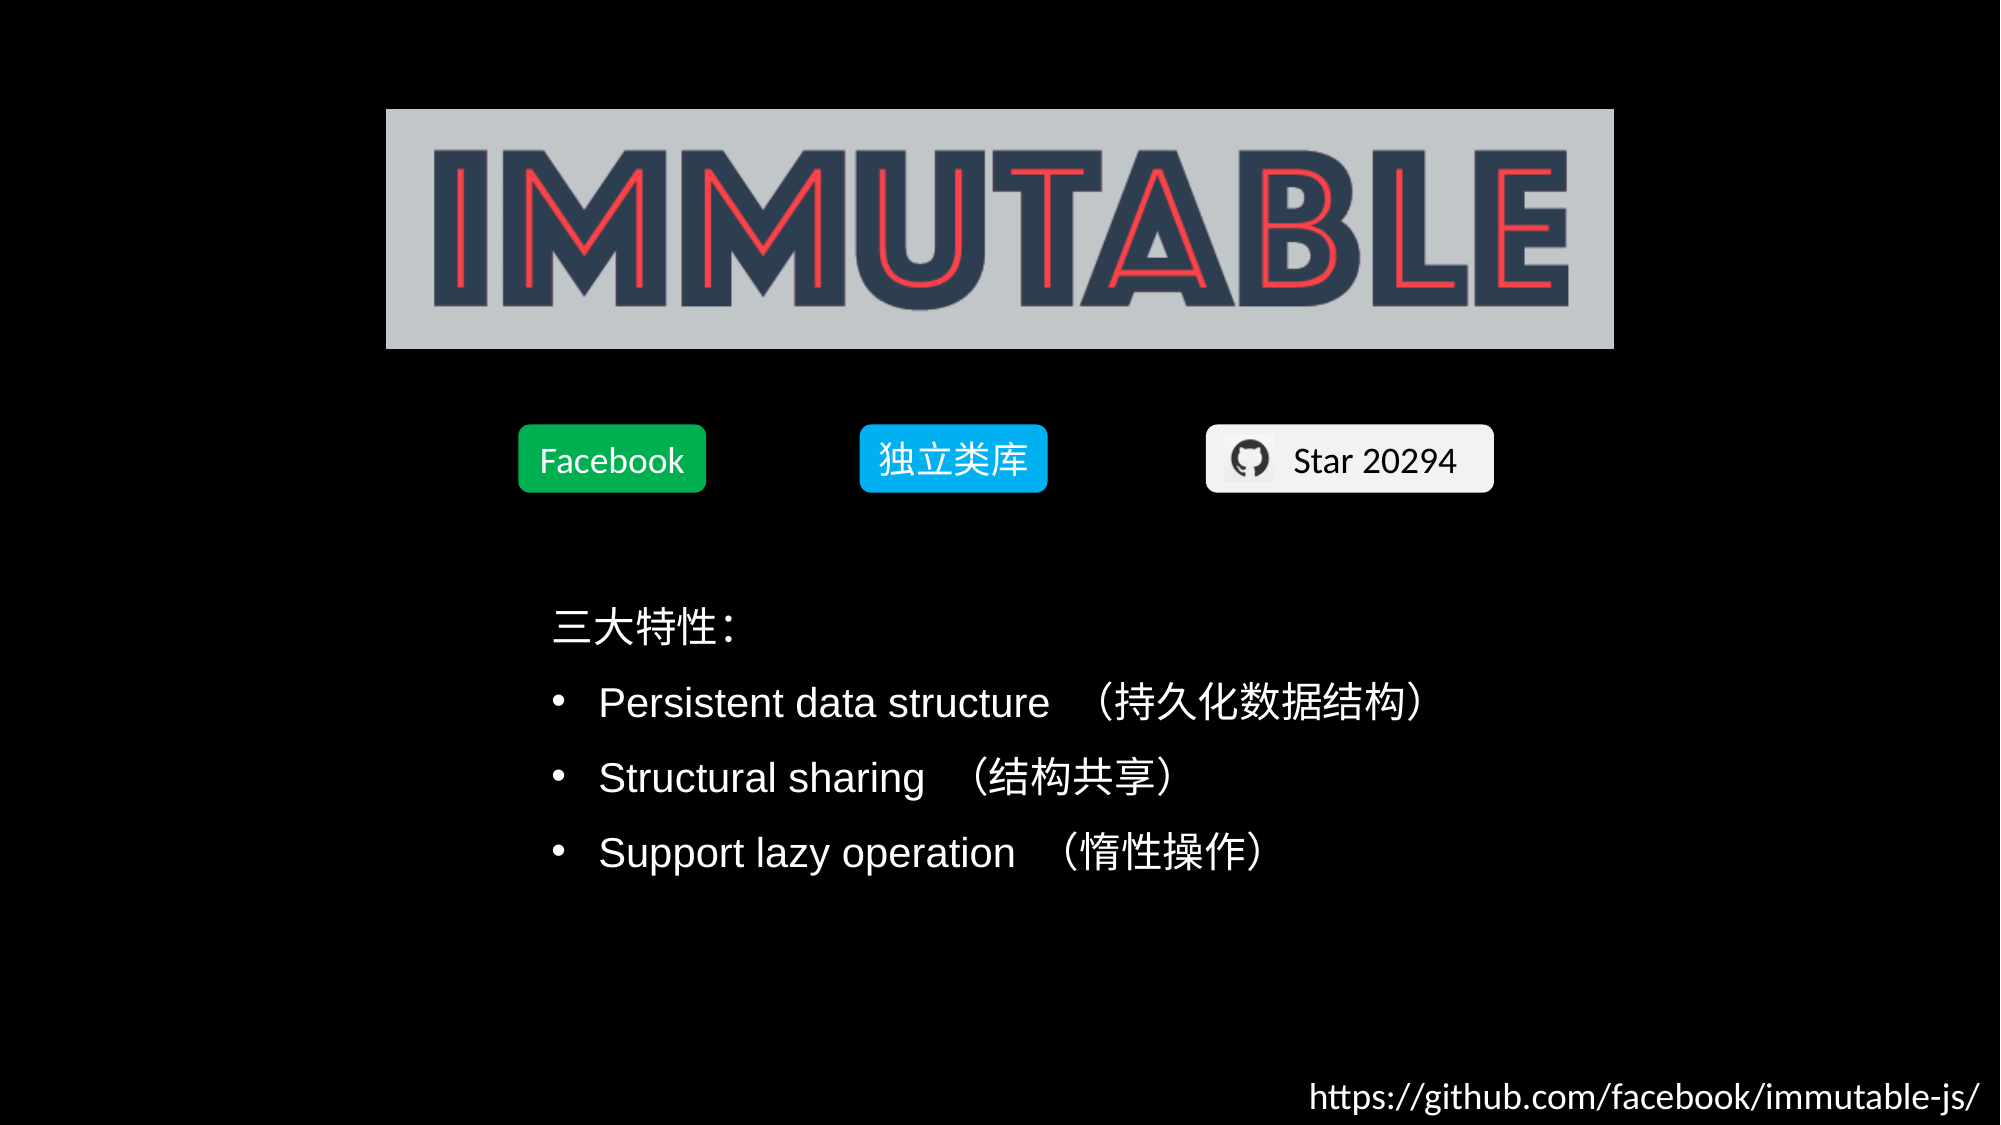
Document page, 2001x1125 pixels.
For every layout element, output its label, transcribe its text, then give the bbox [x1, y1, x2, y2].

text_box https://github.com/facebook/immutable-js/ [1294, 1064, 1996, 1125]
text_box Facebook [517, 423, 708, 494]
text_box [1205, 424, 1494, 493]
text_box 独立类库 [858, 423, 1049, 494]
text_box 三大特性： Persistent data structure （持久化数据结构） Structural sharing （结构共享） Support lazy operation （惰性操作） [536, 568, 1464, 884]
picture [386, 109, 1614, 349]
